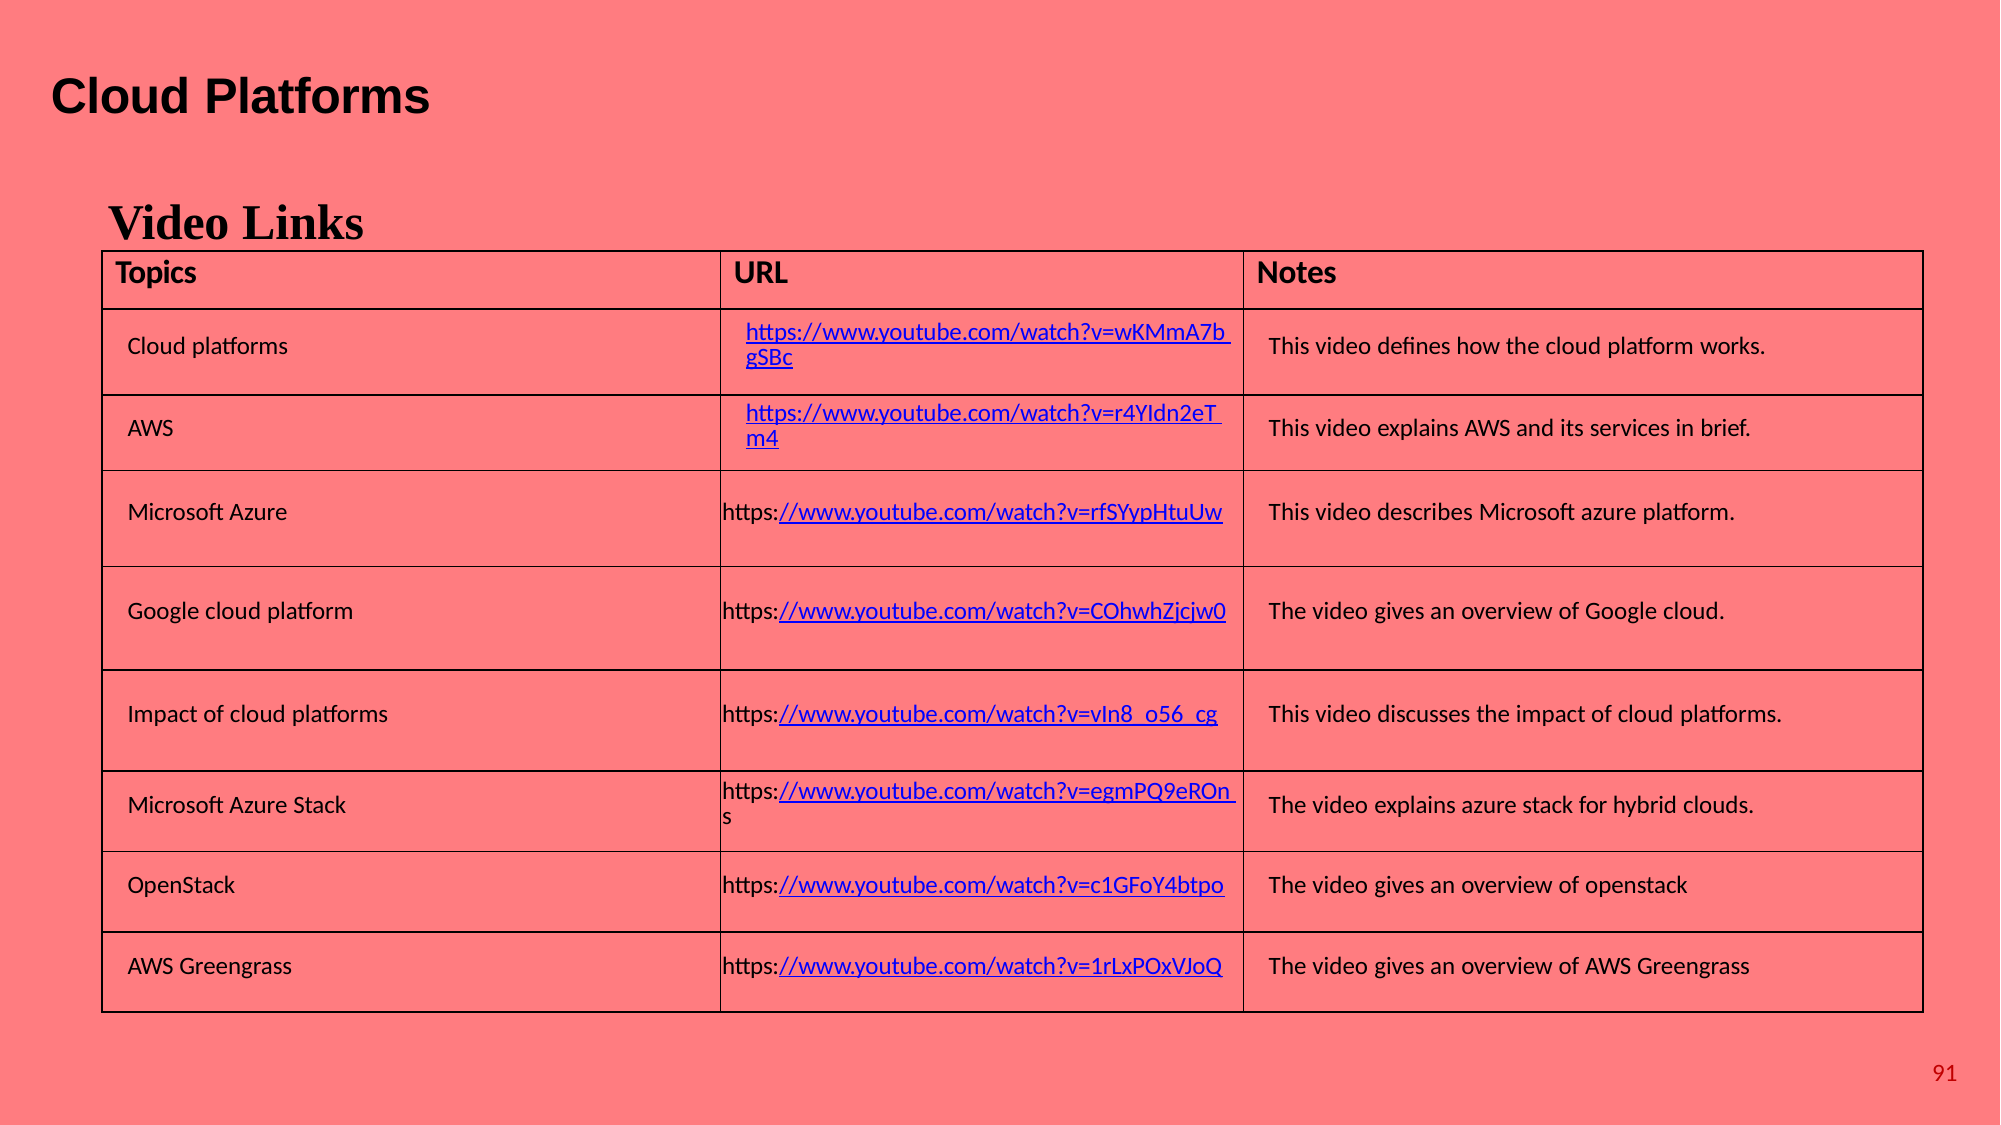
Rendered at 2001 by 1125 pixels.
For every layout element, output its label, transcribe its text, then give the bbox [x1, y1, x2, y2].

table_cell This video defines how the cloud platform works. [1244, 310, 1922, 394]
table_cell The video gives an overview of AWS Greengrass [1244, 933, 1922, 1011]
table_cell OpenStack [103, 852, 720, 931]
table_cell Cloud platforms [103, 310, 720, 394]
table_cell https://www.youtube.com/watch?v=COhwhZjcjw0 [721, 567, 1243, 669]
table_cell https://www.youtube.com/watch?v=vIn8_o56_cg [721, 671, 1243, 770]
table_cell Microsoft Azure [103, 471, 720, 566]
table_cell AWS Greengrass [103, 933, 720, 1011]
table_cell This video discusses the impact of cloud platforms. [1244, 671, 1922, 770]
table_header Notes [1244, 252, 1922, 308]
table_cell https://www.youtube.com/watch?v=rfSYypHtuUw [721, 471, 1243, 566]
table_cell https://www.youtube.com/watch?v=1rLxPOxVJoQ [721, 933, 1243, 1011]
slide_number 91 [1925, 1045, 1964, 1125]
table_cell The video gives an overview of openstack [1244, 852, 1922, 931]
table_cell This video describes Microsoft azure platform. [1244, 471, 1922, 566]
table_header Topics [103, 252, 720, 308]
table_cell The video explains azure stack for hybrid clouds. [1244, 772, 1922, 851]
table_cell https://www.youtube.com/watch?v=wKMmA7b gSBc [721, 310, 1243, 394]
title Cloud Platforms [48, 61, 433, 251]
table_cell This video explains AWS and its services in brief. [1244, 396, 1922, 470]
table_header URL [721, 252, 1243, 308]
table_cell Impact of cloud platforms [103, 671, 720, 770]
table_cell https://www.youtube.com/watch?v=egmPQ9eROn s [721, 772, 1243, 851]
table_cell Microsoft Azure Stack [103, 772, 720, 851]
table_cell The video gives an overview of Google cloud. [1244, 567, 1922, 669]
table_cell Google cloud platform [103, 567, 720, 669]
table_cell https://www.youtube.com/watch?v=r4YIdn2eT m4 [721, 396, 1243, 470]
text_box Video Links [105, 187, 369, 250]
table_cell https://www.youtube.com/watch?v=c1GFoY4btpo [721, 852, 1243, 931]
table_cell AWS [103, 396, 720, 470]
